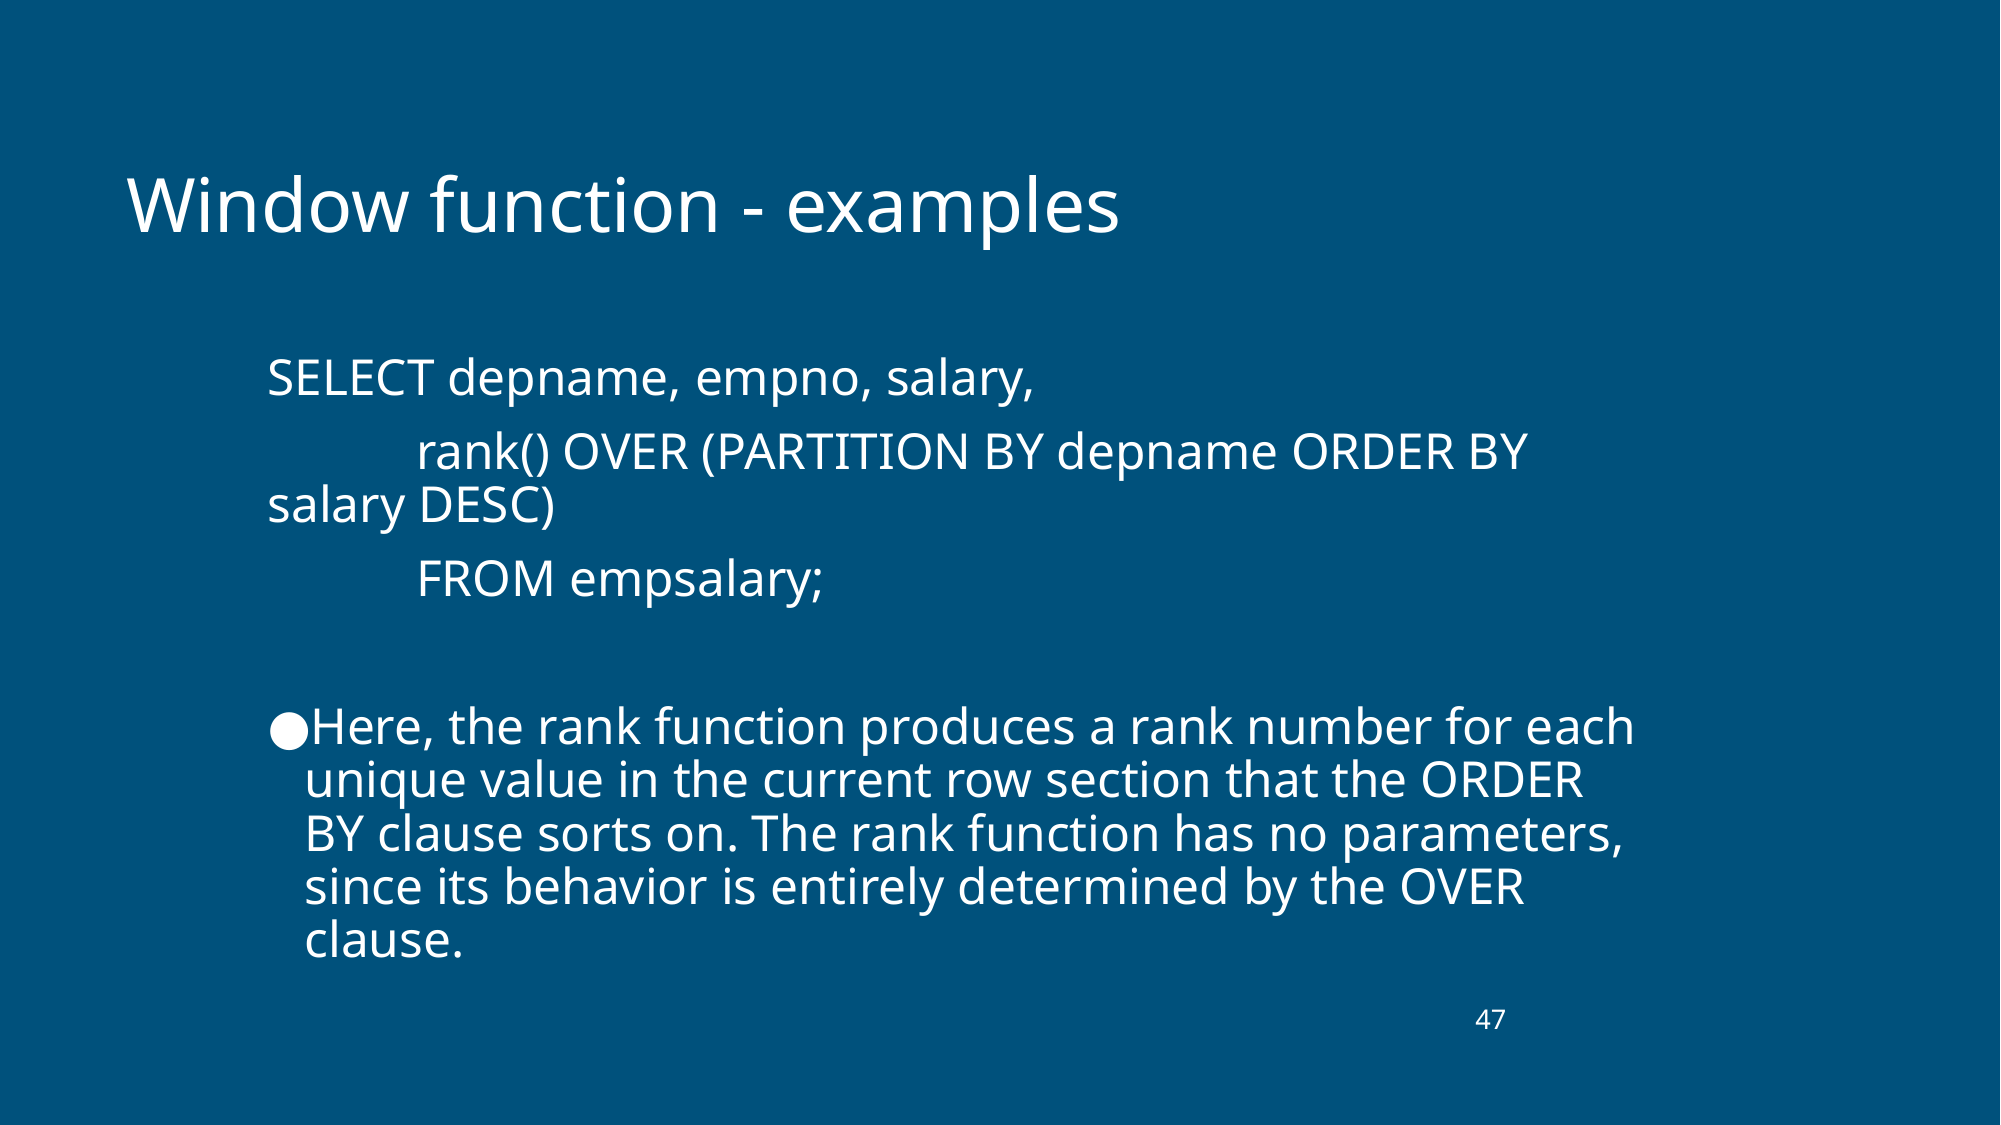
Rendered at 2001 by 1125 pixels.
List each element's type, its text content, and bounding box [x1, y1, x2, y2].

title Window function - examples [111, 99, 1522, 317]
list SELECT depname, empno, salary, rank() OVER (PARTITION BY depname ORDER BY salary DESC) FROM empsalary; Here, the rank function produces a rank number for each unique value in the current row section that the ORDER BY clause sorts on. The rank function has no parameters, since its behavior is entirely determined by the OVER clause. [252, 344, 1663, 982]
slide_number ‹#› [1409, 991, 1522, 1051]
